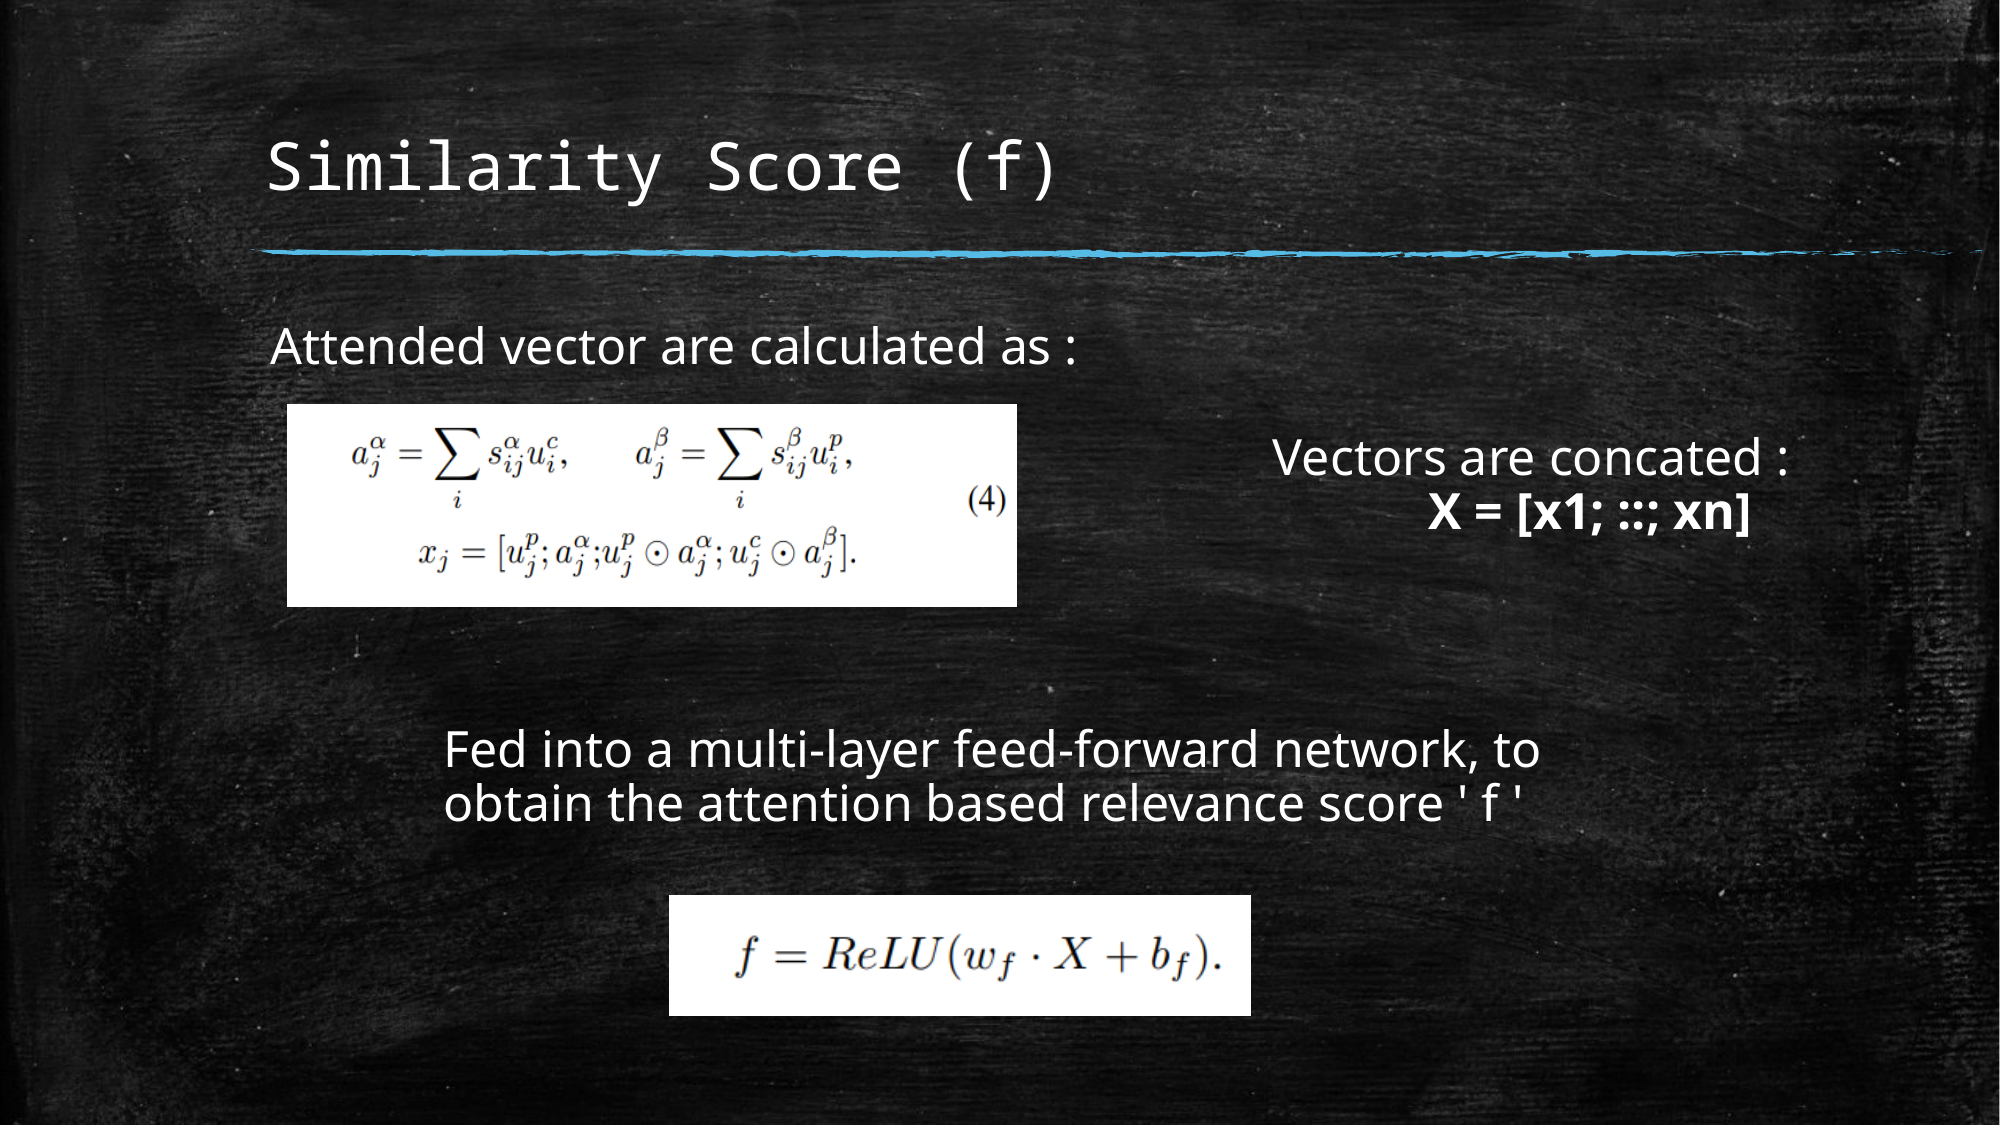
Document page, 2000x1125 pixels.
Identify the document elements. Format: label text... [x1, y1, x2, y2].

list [669, 895, 1251, 1016]
text_box Vectors are concated : X = [x1; ::; xn] [1257, 424, 1853, 602]
text_box Attended vector are calculated as : [255, 313, 1196, 383]
text_box Fed into a multi-layer feed-forward network, to obtain the attention based relevance score ' f ' [428, 716, 1636, 900]
title Similarity Score (f) [249, 45, 1750, 213]
picture [287, 404, 1017, 607]
